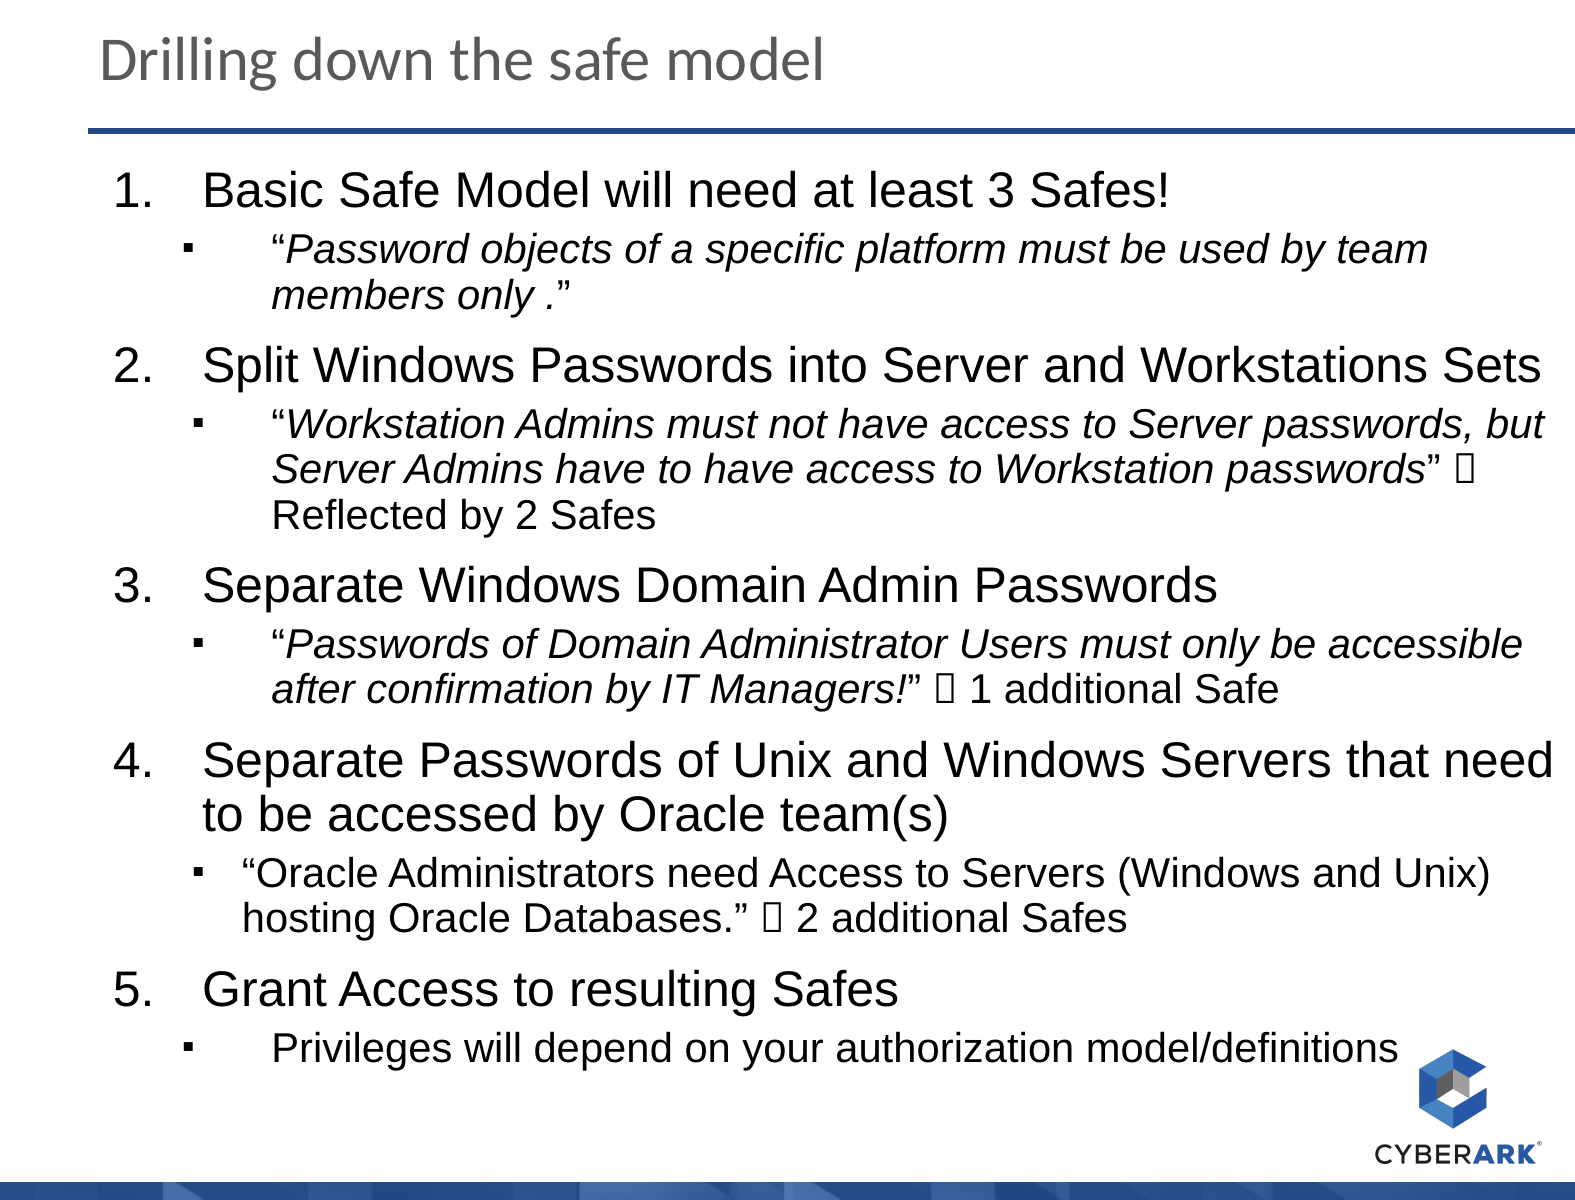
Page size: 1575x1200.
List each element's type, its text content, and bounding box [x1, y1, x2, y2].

picture [0, 1182, 1575, 1200]
text_box Drilling down the safe model [84, 10, 1329, 130]
list Basic Safe Model will need at least 3 Safes! “Password objects of a specific platform must be used by team members only .” Split Windows Passwords into Server and Workstations Sets “Workstation Admins must not have access to Server passwords, but Server Admins have to have access to Workstation passwords”  Reflected by 2 Safes Separate Windows Domain Admin Passwords “Passwords of Domain Administrator Users must only be accessible after confirmation by IT Managers!”  1 additional Safe Separate Passwords of Unix and Windows Servers that need to be accessed by Oracle team(s) “Oracle Administrators need Access to Servers (Windows and Unix) hosting Oracle Databases.”  2 additional Safes Grant Access to resulting Safes Privileges will depend on your authorization model/definitions [98, 156, 1575, 1146]
